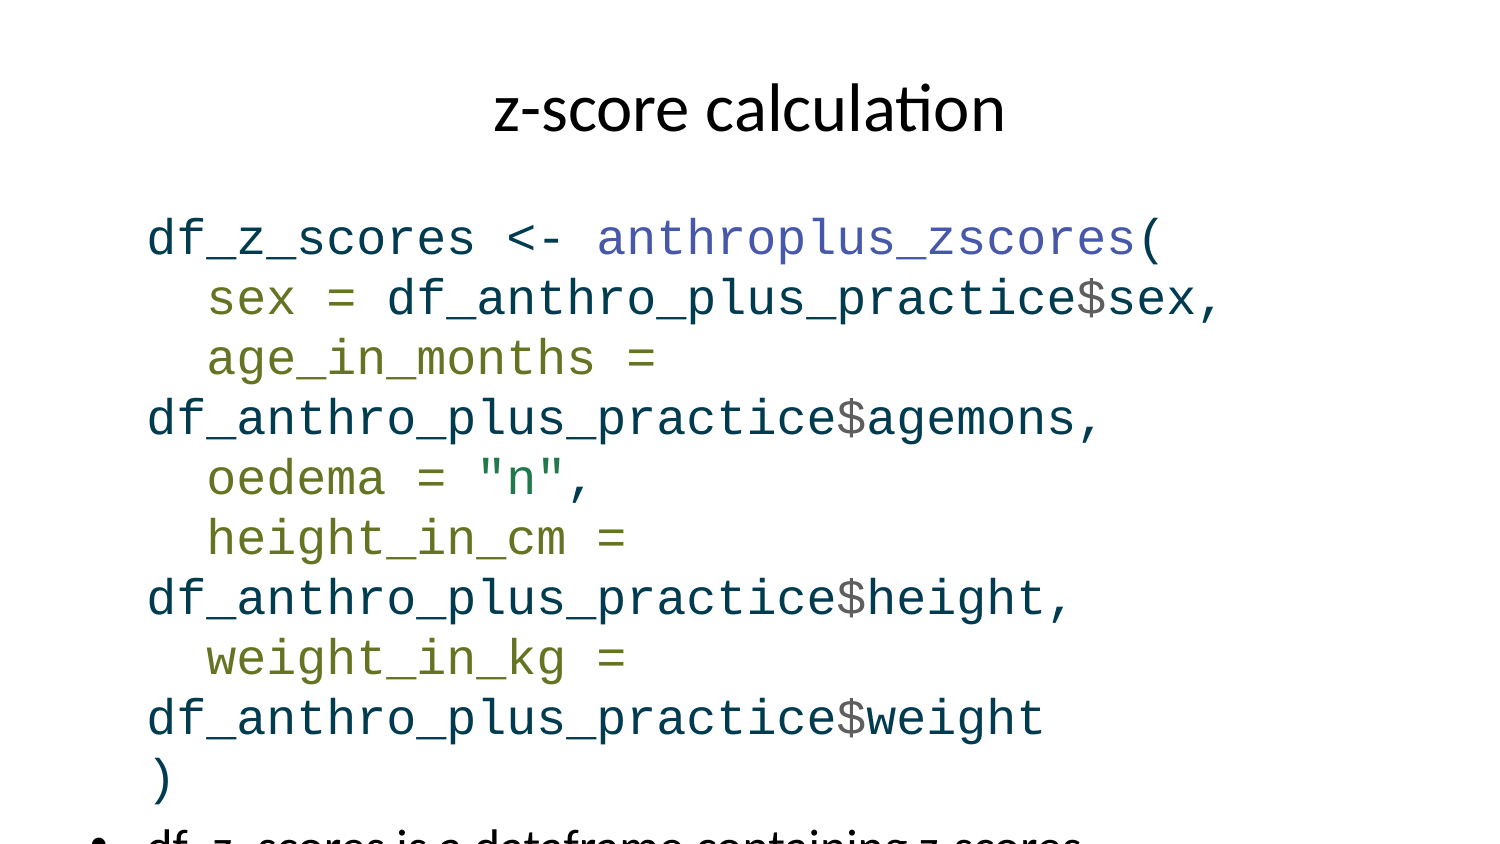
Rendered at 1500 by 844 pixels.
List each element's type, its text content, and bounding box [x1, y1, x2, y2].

list df_z_scores <- anthroplus_zscores( sex = df_anthro_plus_practice$sex, age_in_months = df_anthro_plus_practice$agemons, oedema = "n", height_in_cm = df_anthro_plus_practice$height, weight_in_kg = df_anthro_plus_practice$weight ) df_z_scores is a dataframe containing z-scores head(df_z_scores) age_in_months csex coedema cbmi zhfa zwfa zbfa fhfa fwfa fbfa 1 228 1 n 21.95057 -0.43 NA -0.08 0 NA 0 2 204 1 n 23.93310 -1.36 NA 0.91 0 NA 0 3 228 1 n 23.42356 -1.72 NA 0.41 0 NA 0 4 204 1 n 22.11035 -0.83 NA 0.34 0 NA 0 5 216 1 n 22.86585 -1.63 NA 0.39 0 NA 0 6 216 1 n 22.93094 -1.75 NA 0.42 0 NA 0 [75, 196, 1425, 754]
title z-score calculation [75, 33, 1425, 175]
